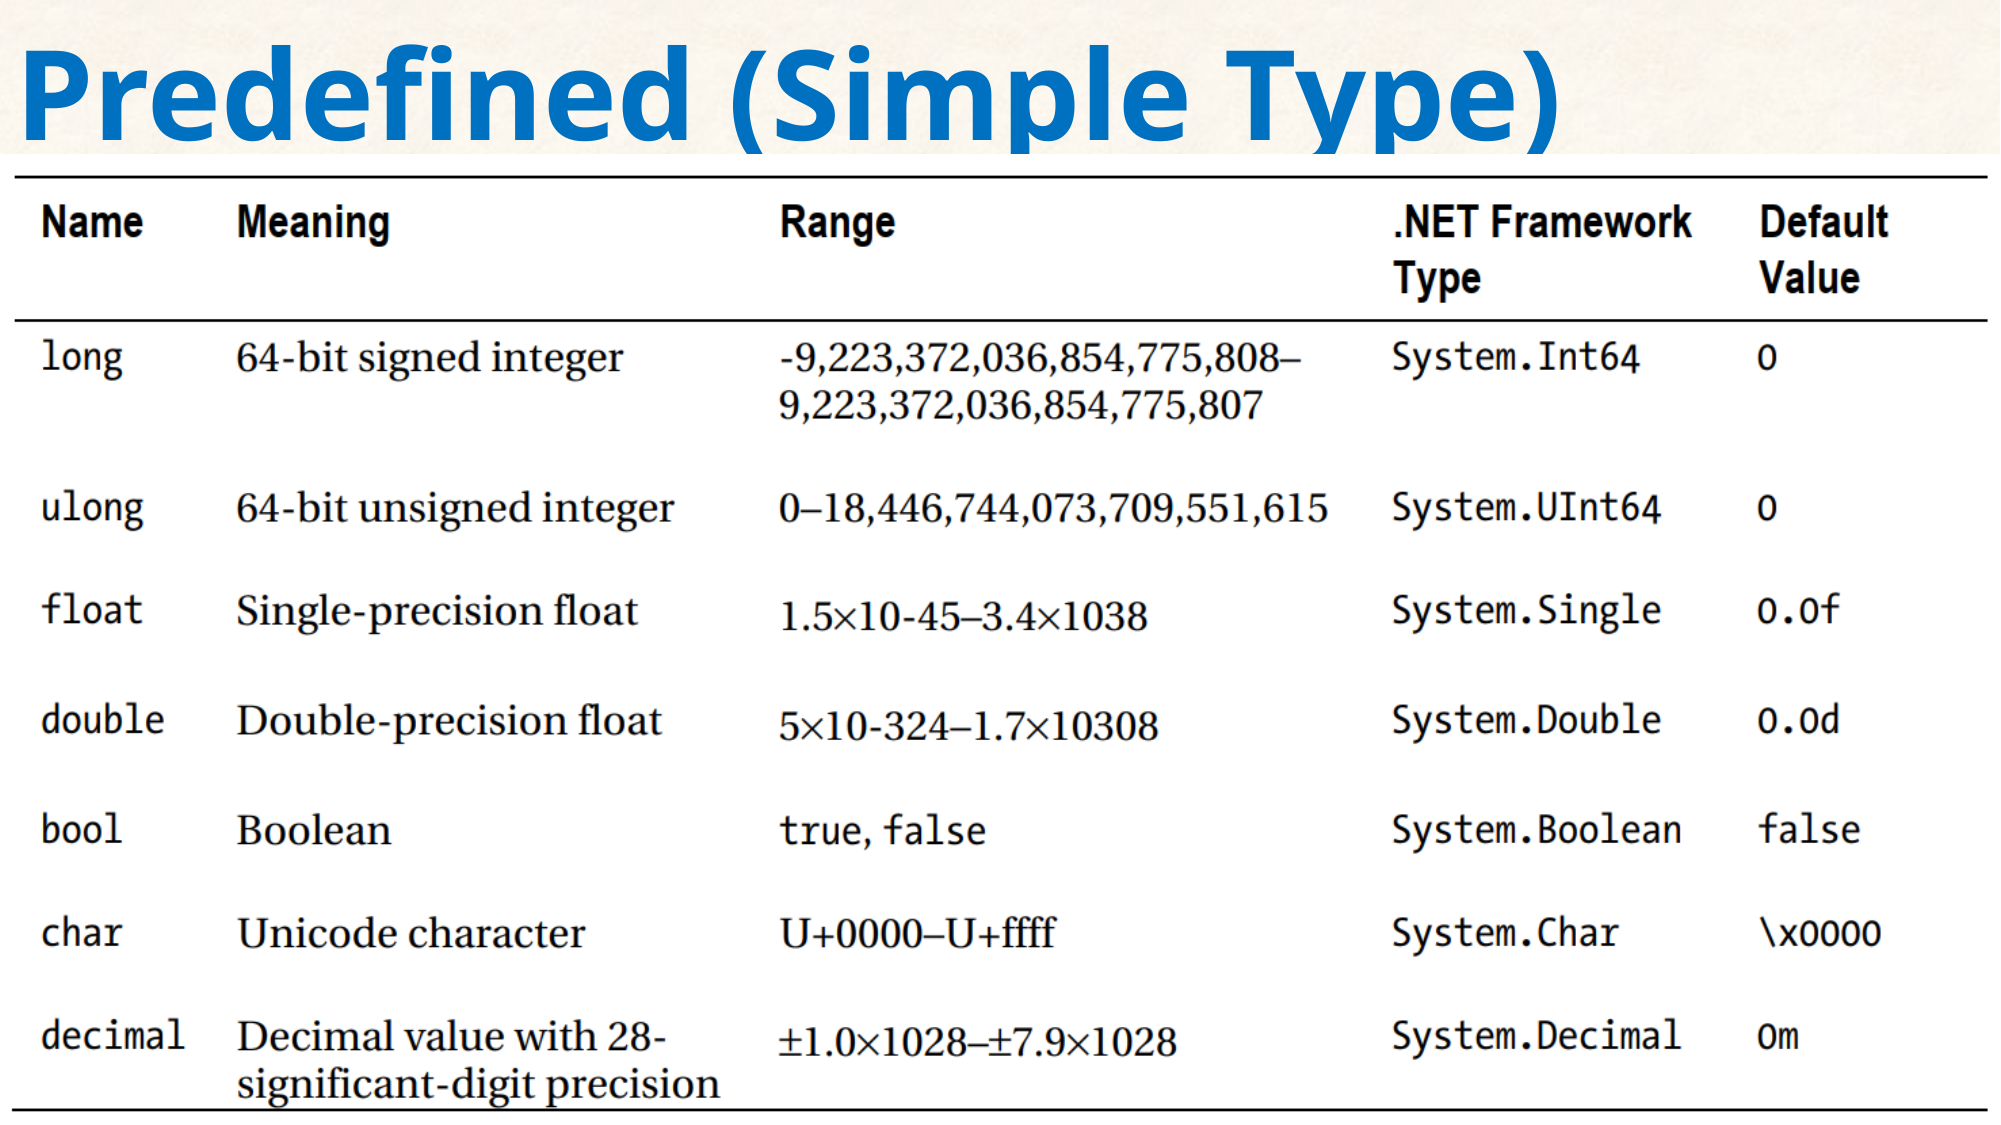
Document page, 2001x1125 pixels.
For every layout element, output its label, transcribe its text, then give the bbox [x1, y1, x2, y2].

picture [0, 154, 2000, 1125]
title Predefined (Simple Type) [0, 0, 1725, 154]
